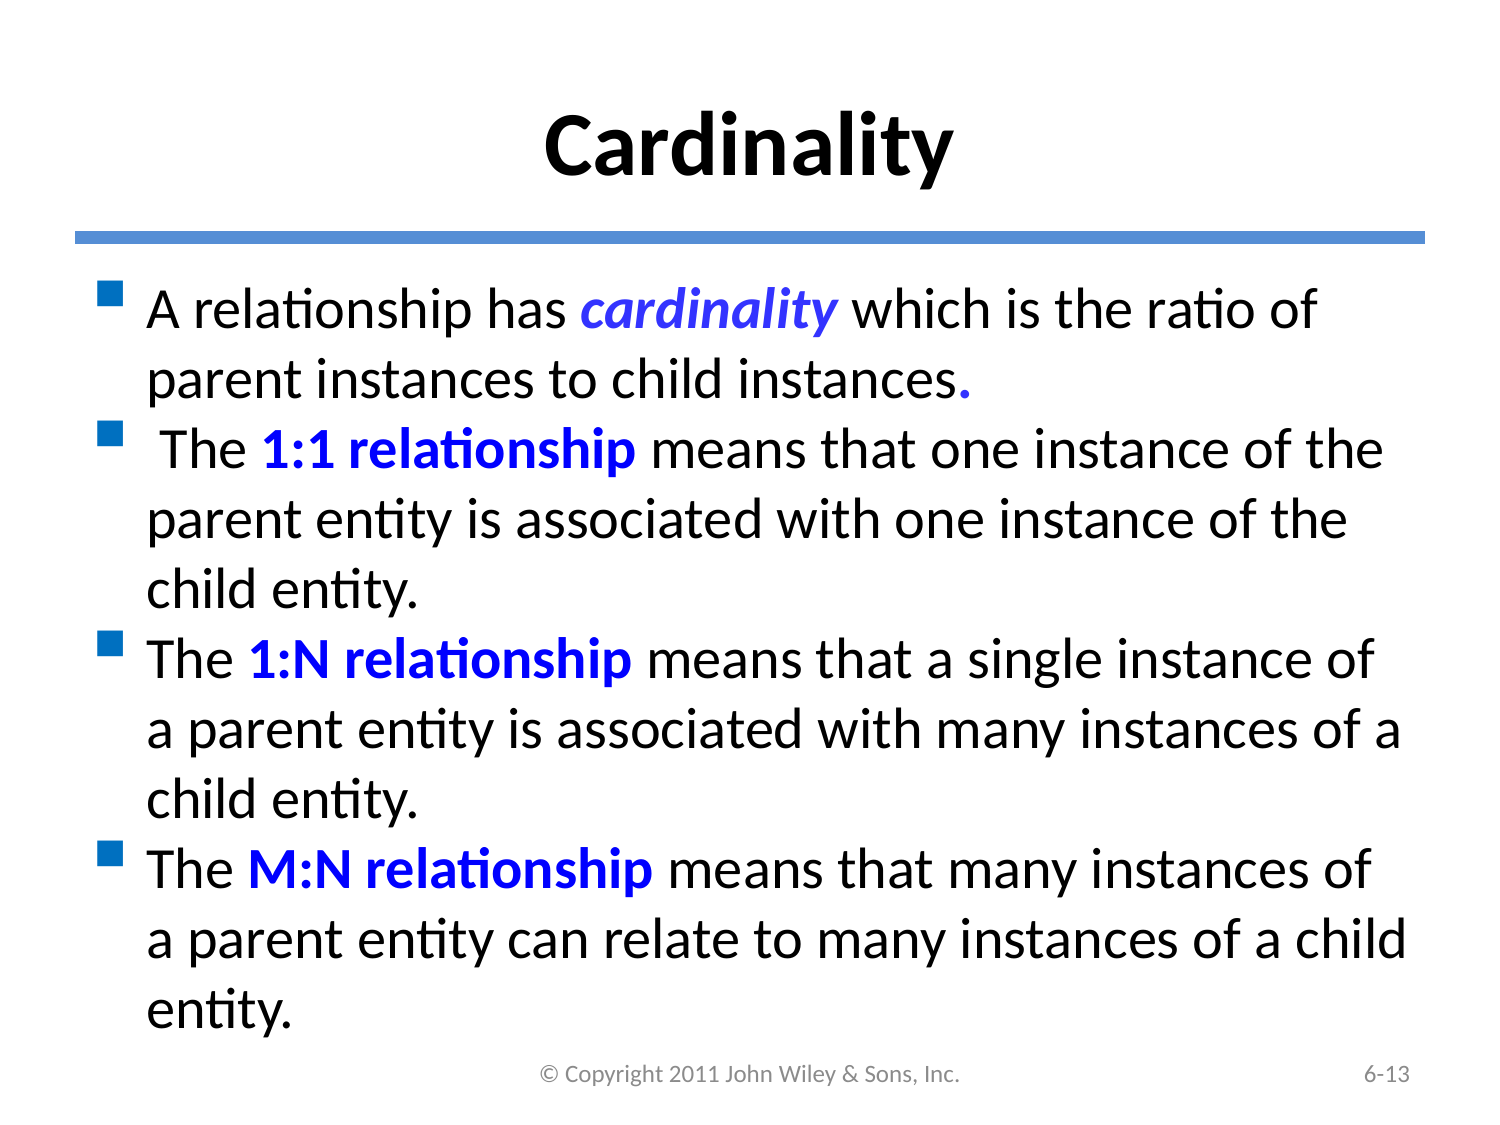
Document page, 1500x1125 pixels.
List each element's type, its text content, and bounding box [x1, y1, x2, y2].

slide_number 6-12 [1074, 1042, 1425, 1103]
list A relationship has cardinality which is the ratio of parent instances to child instances. The 1:1 relationship means that one instance of the parent entity is associated with one instance of the child entity. The 1:N relationship means that a single instance of a parent entity is associated with many instances of a child entity. The M:N relationship means that many instances of a parent entity can relate to many instances of a child entity. [74, 262, 1426, 1006]
footer © Copyright 2011 John Wiley & Sons, Inc. [512, 1042, 988, 1103]
title Cardinality [74, 44, 1426, 233]
